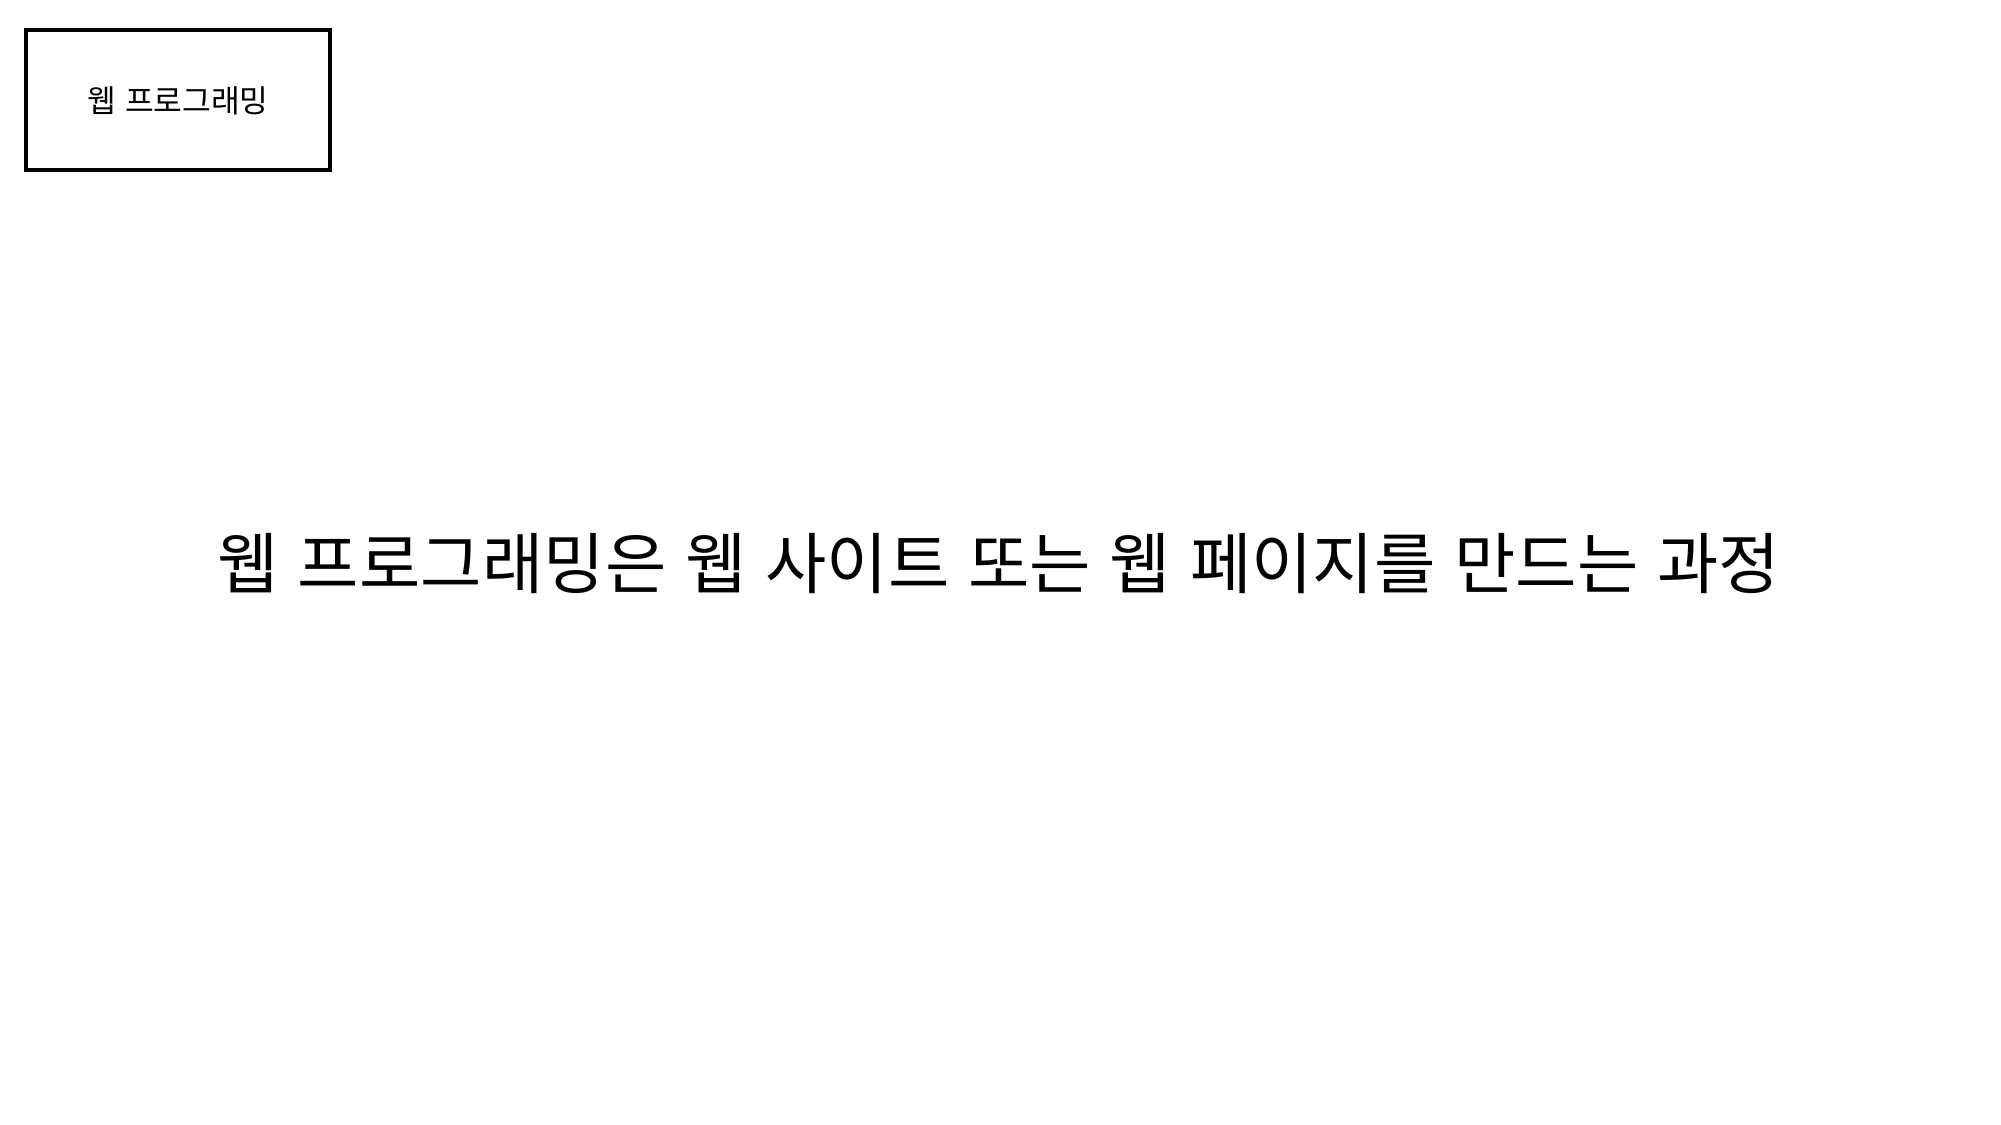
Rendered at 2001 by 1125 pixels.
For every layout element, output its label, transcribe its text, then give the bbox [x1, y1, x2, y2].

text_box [26, 29, 330, 171]
text_box 웹 프로그래밍은 웹 사이트 또는 웹 페이지를 만드는 과정 [127, 514, 1873, 610]
